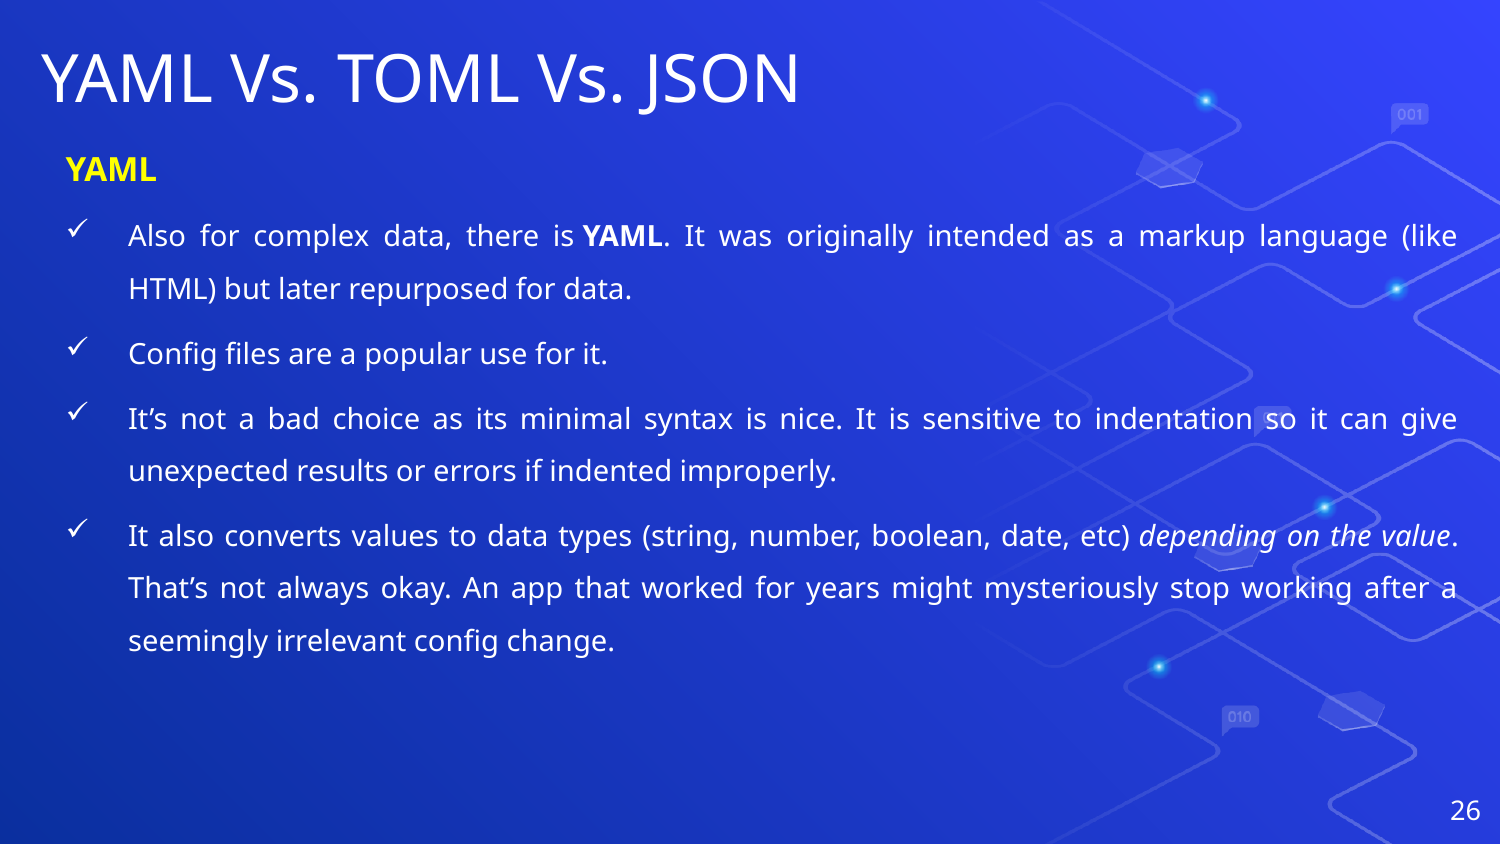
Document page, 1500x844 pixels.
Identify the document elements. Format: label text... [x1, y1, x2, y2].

slide_number 26 [1391, 779, 1482, 844]
picture [0, 0, 1500, 844]
title YAML Vs. TOML Vs. JSON [41, 20, 1228, 116]
list YAML Also for complex data, there is YAML. It was originally intended as a markup language (like HTML) but later repurposed for data. Config files are a popular use for it. It’s not a bad choice as its minimal syntax is nice. It is sensitive to indentation so it can give unexpected results or errors if indented improperly. It also converts values to data types (string, number, boolean, date, etc) depending on the value. That’s not always okay. An app that worked for years might mysteriously stop working after a seemingly irrelevant config change. [53, 127, 1459, 844]
